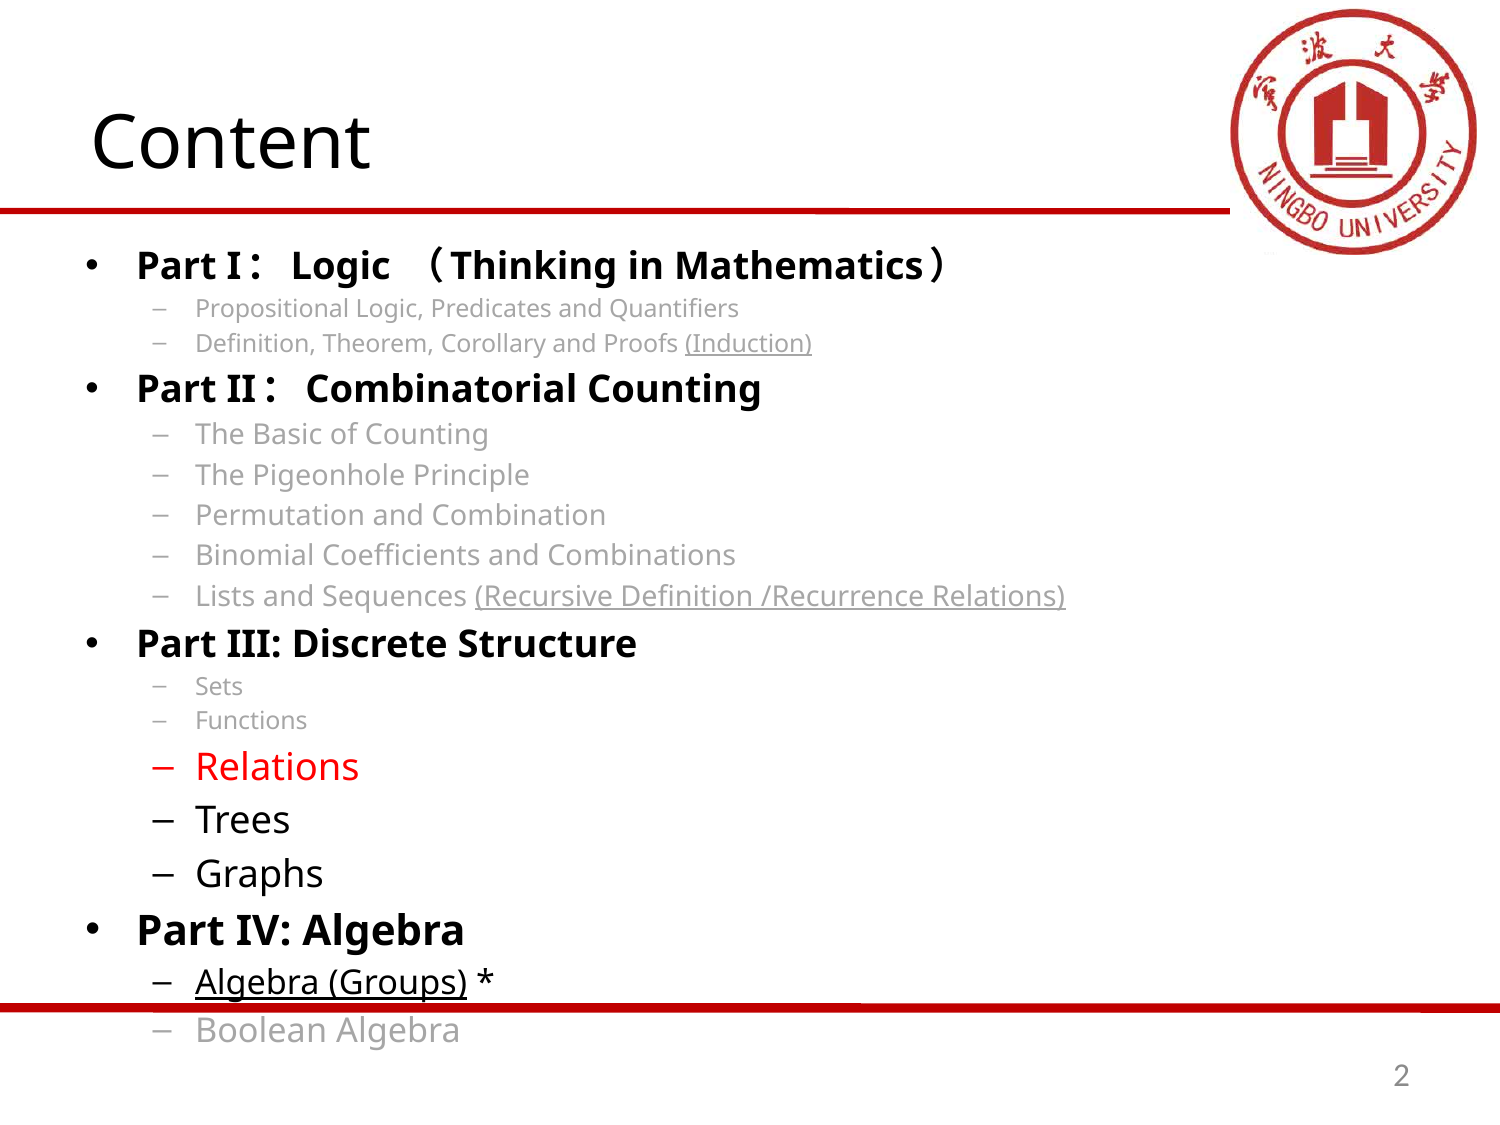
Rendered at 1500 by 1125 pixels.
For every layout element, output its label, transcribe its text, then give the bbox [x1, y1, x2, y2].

picture [1230, 8, 1477, 255]
list Part I：Logic （Thinking in Mathematics） Propositional Logic, Predicates and Quantifiers Definition, Theorem, Corollary and Proofs (Induction) Part II：Combinatorial Counting The Basic of Counting The Pigeonhole Principle Permutation and Combination Binomial Coefficients and Combinations Lists and Sequences (Recursive Definition /Recurrence Relations) Part III: Discrete Structure Sets Functions Relations Trees Graphs Part IV: Algebra Algebra (Groups) * Boolean Algebra [70, 234, 1421, 1067]
title Content [75, 45, 1425, 233]
slide_number 2 [1074, 1042, 1425, 1103]
